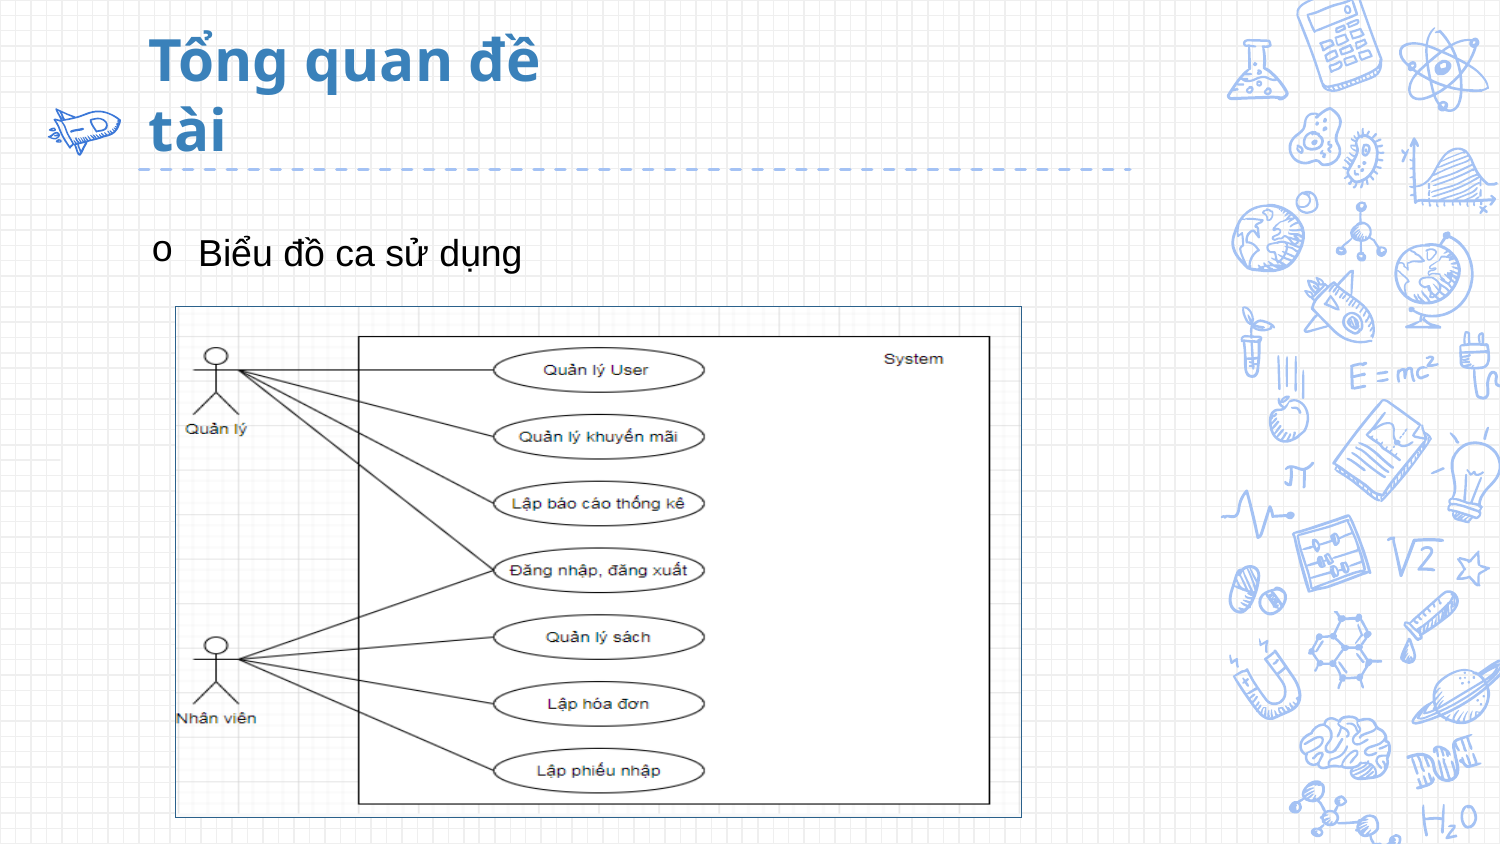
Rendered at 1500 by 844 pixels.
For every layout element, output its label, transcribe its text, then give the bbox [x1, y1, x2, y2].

picture [175, 305, 1022, 819]
text_box Biểu đồ ca sử dụng [136, 221, 951, 282]
text_box [47, 108, 121, 156]
title Tổng quan đề tài [133, 112, 627, 249]
